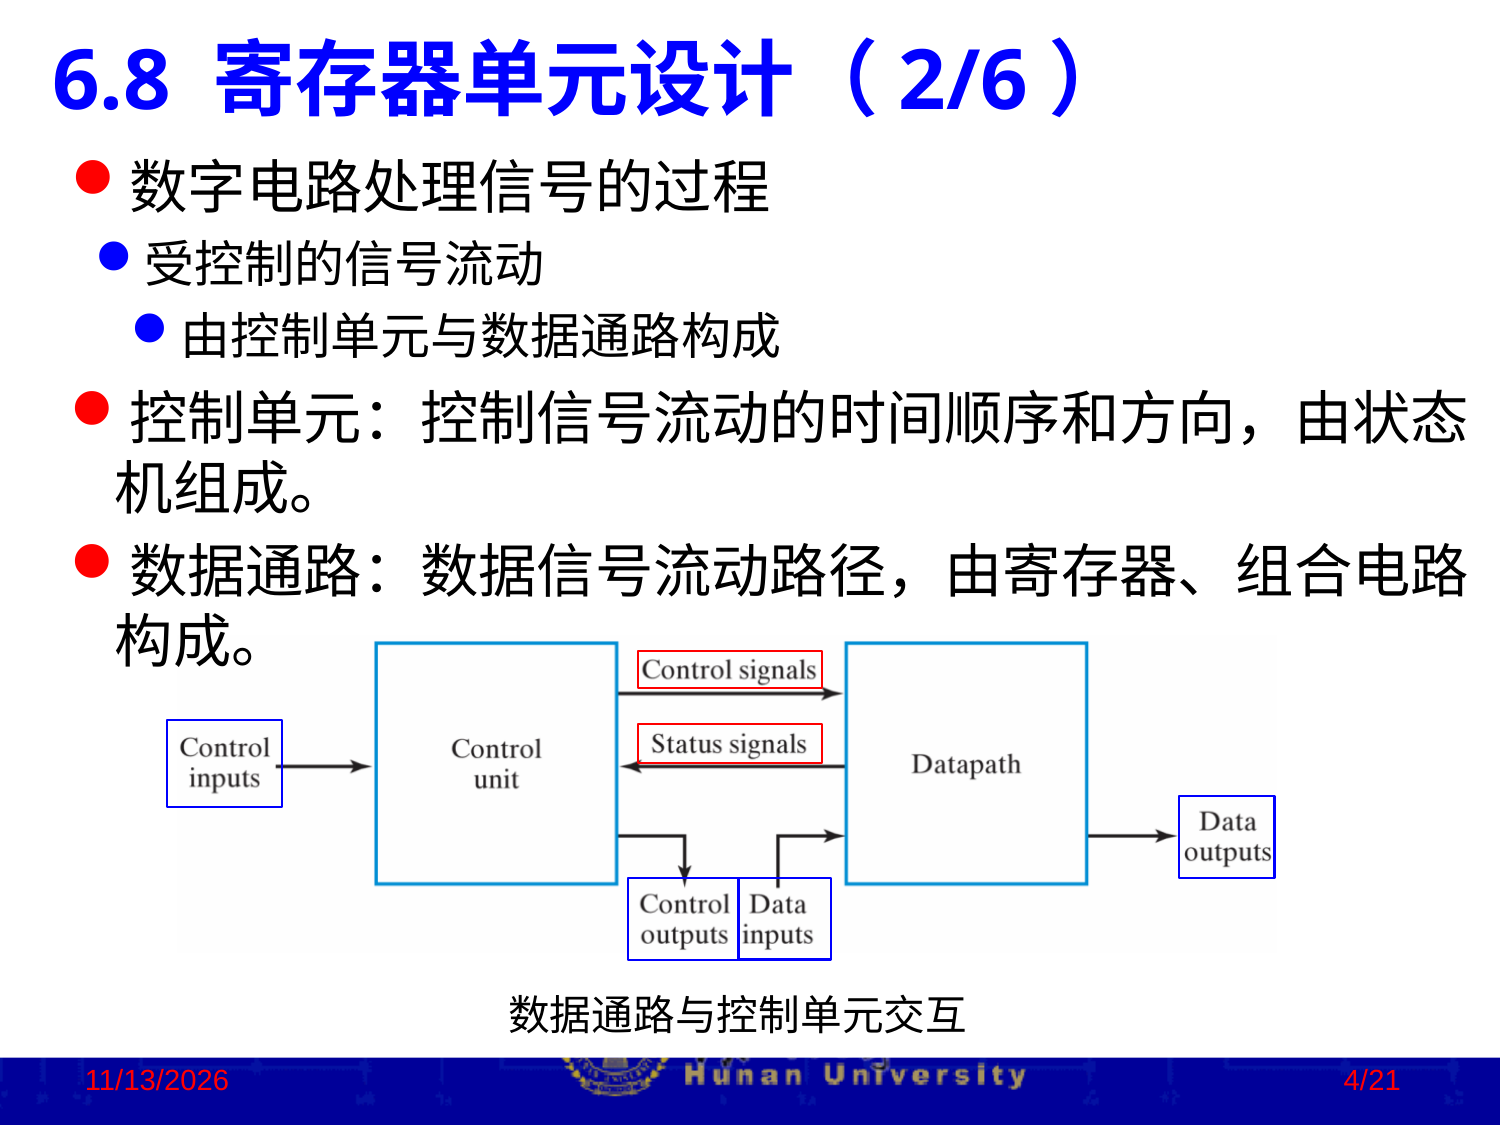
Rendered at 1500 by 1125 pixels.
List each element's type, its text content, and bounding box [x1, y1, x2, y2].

text_box 6.8 寄存器单元设计（2/6） [37, 18, 1463, 134]
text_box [177, 965, 1277, 1048]
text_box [177, 635, 1277, 797]
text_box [737, 795, 1275, 960]
picture [0, 1058, 1500, 1125]
slide_number 4/21 [1103, 1028, 1416, 1104]
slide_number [69, 1028, 383, 1104]
text_box 控制单元：控制信号流动的时间顺序和方向，由状态机组成。 数据通路：数据信号流动路径，由寄存器、组合电路构成。 [56, 373, 1500, 681]
text_box 数字电路处理信号的过程 受控制的信号流动 由控制单元与数据通路构成 [56, 142, 1463, 373]
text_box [167, 719, 740, 960]
